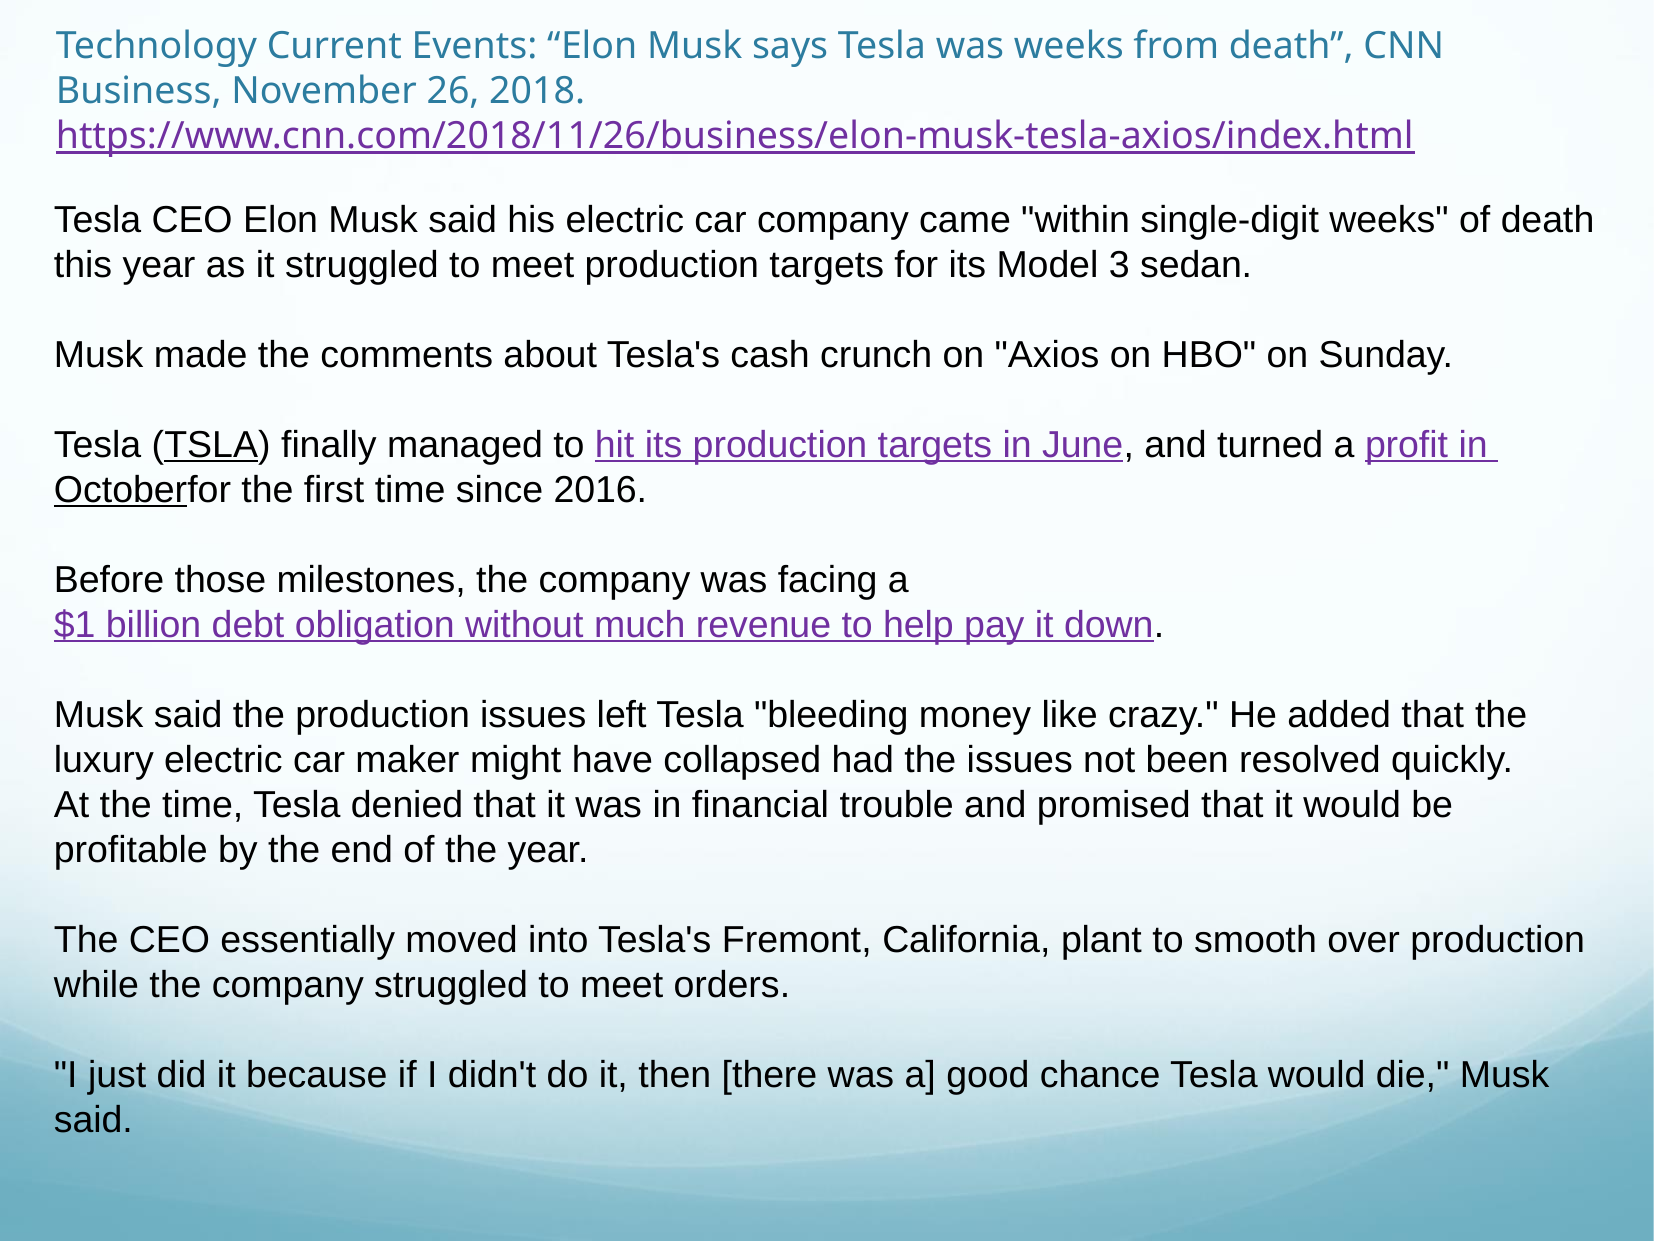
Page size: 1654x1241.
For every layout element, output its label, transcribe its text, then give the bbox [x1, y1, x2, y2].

text_box Tesla CEO Elon Musk said his electric car company came "within single-digit weeks" of death this year as it struggled to meet production targets for its Model 3 sedan. Musk made the comments about Tesla's cash crunch on "Axios on HBO" on Sunday. Tesla (TSLA) finally managed to hit its production targets in June, and turned a profit in Octoberfor the first time since 2016. Before those milestones, the company was facing a $1 billion debt obligation without much revenue to help pay it down. Musk said the production issues left Tesla "bleeding money like crazy." He added that the luxury electric car maker might have collapsed had the issues not been resolved quickly. At the time, Tesla denied that it was in financial trouble and promised that it would be profitable by the end of the year. The CEO essentially moved into Tesla's Fremont, California, plant to smooth over production while the company struggled to meet orders. "I just did it because if I didn't do it, then [there was a] good chance Tesla would die," Musk said. [39, 188, 1627, 1148]
picture [0, 0, 1654, 1241]
title Technology Current Events: “Elon Musk says Tesla was weeks from death”, CNN Business, November 26, 2018. https://www.cnn.com/2018/11/26/business/elon-musk-tesla-axios/index.html [39, 15, 1590, 171]
